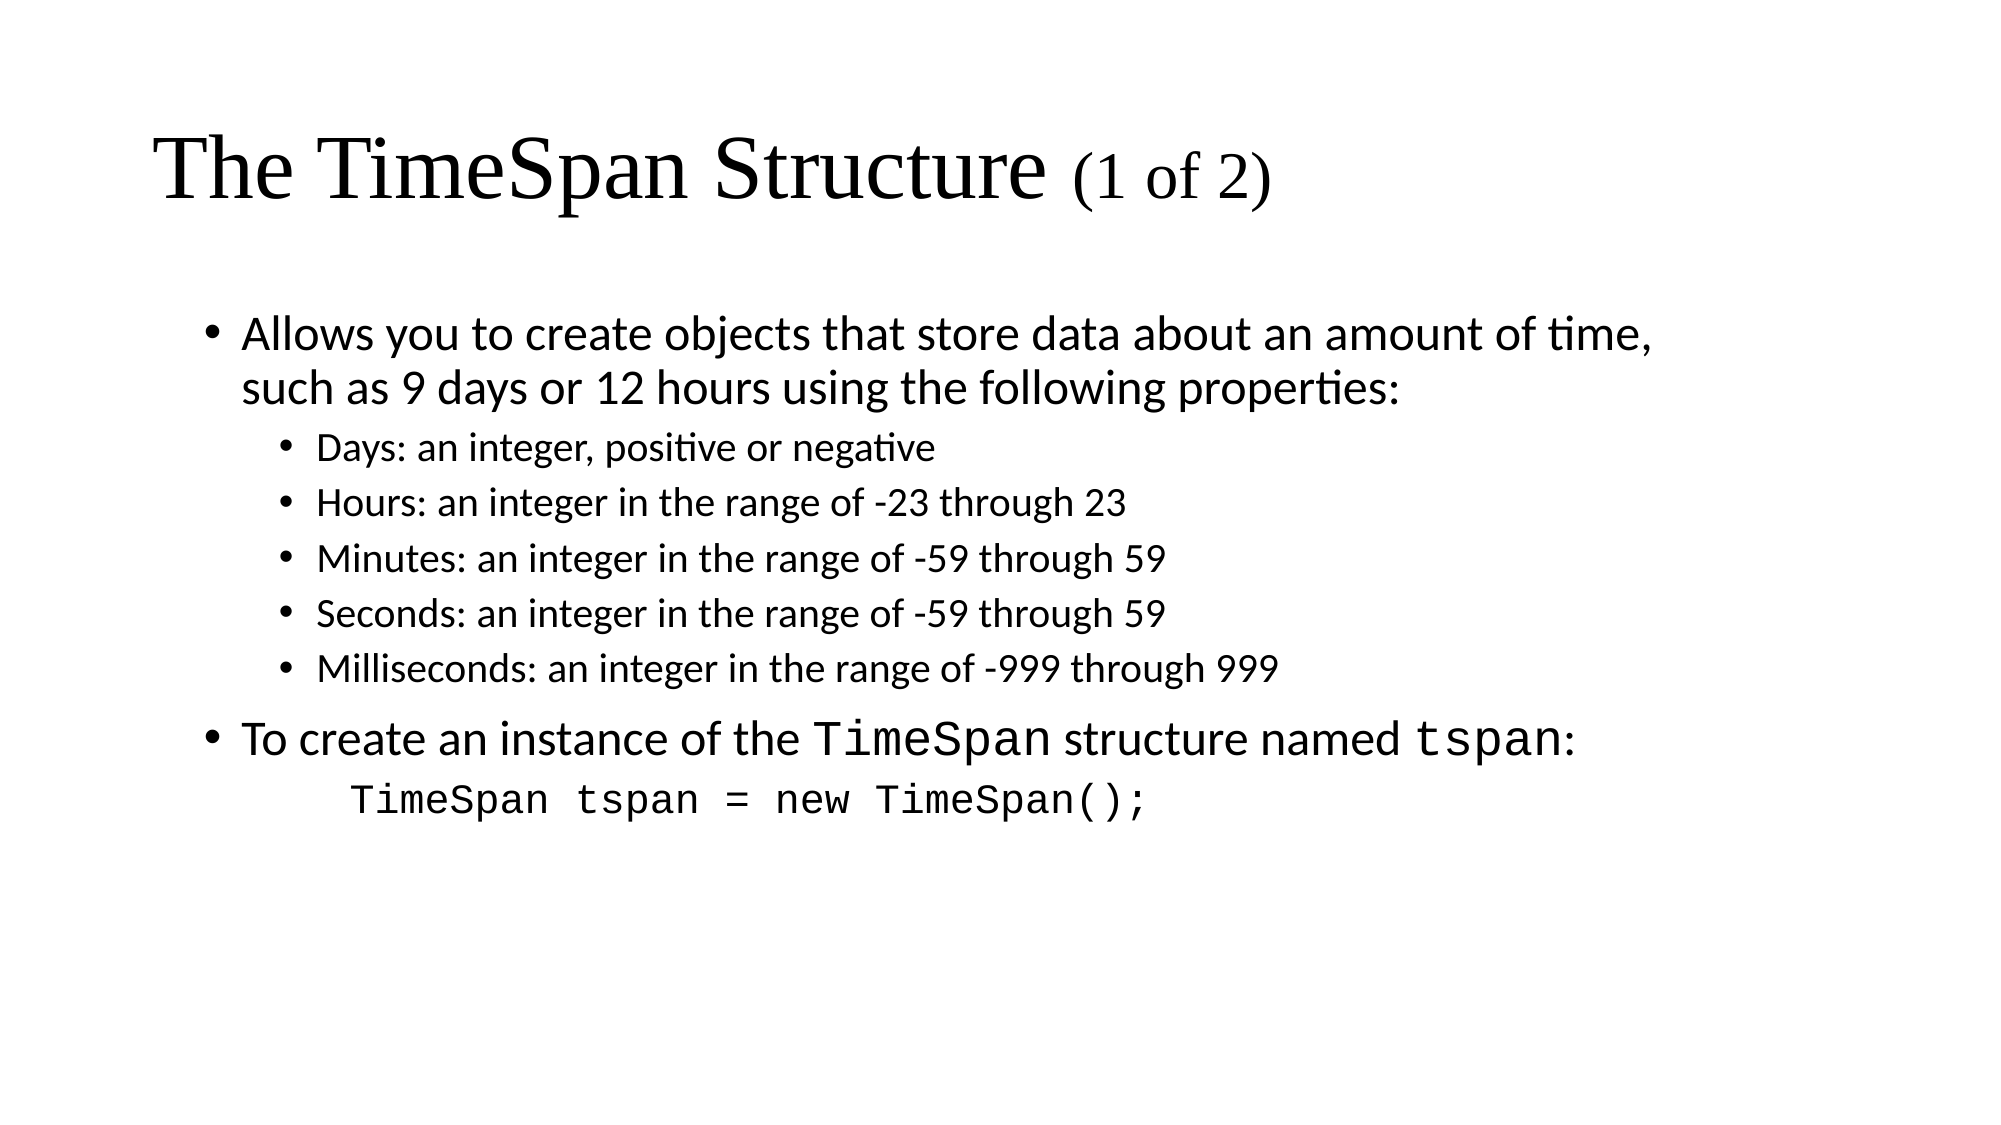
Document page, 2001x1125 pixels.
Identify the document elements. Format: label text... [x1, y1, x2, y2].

list Allows you to create objects that store data about an amount of time, such as 9 days or 12 hours using the following properties: Days: an integer, positive or negative Hours: an integer in the range of -23 through 23 Minutes: an integer in the range of -59 through 59 Seconds: an integer in the range of -59 through 59 Milliseconds: an integer in the range of -999 through 999 To create an instance of the TimeSpan structure named tspan: TimeSpan tspan = new TimeSpan(); [189, 299, 1732, 1014]
title The TimeSpan Structure (1 of 2) [137, 59, 1547, 278]
